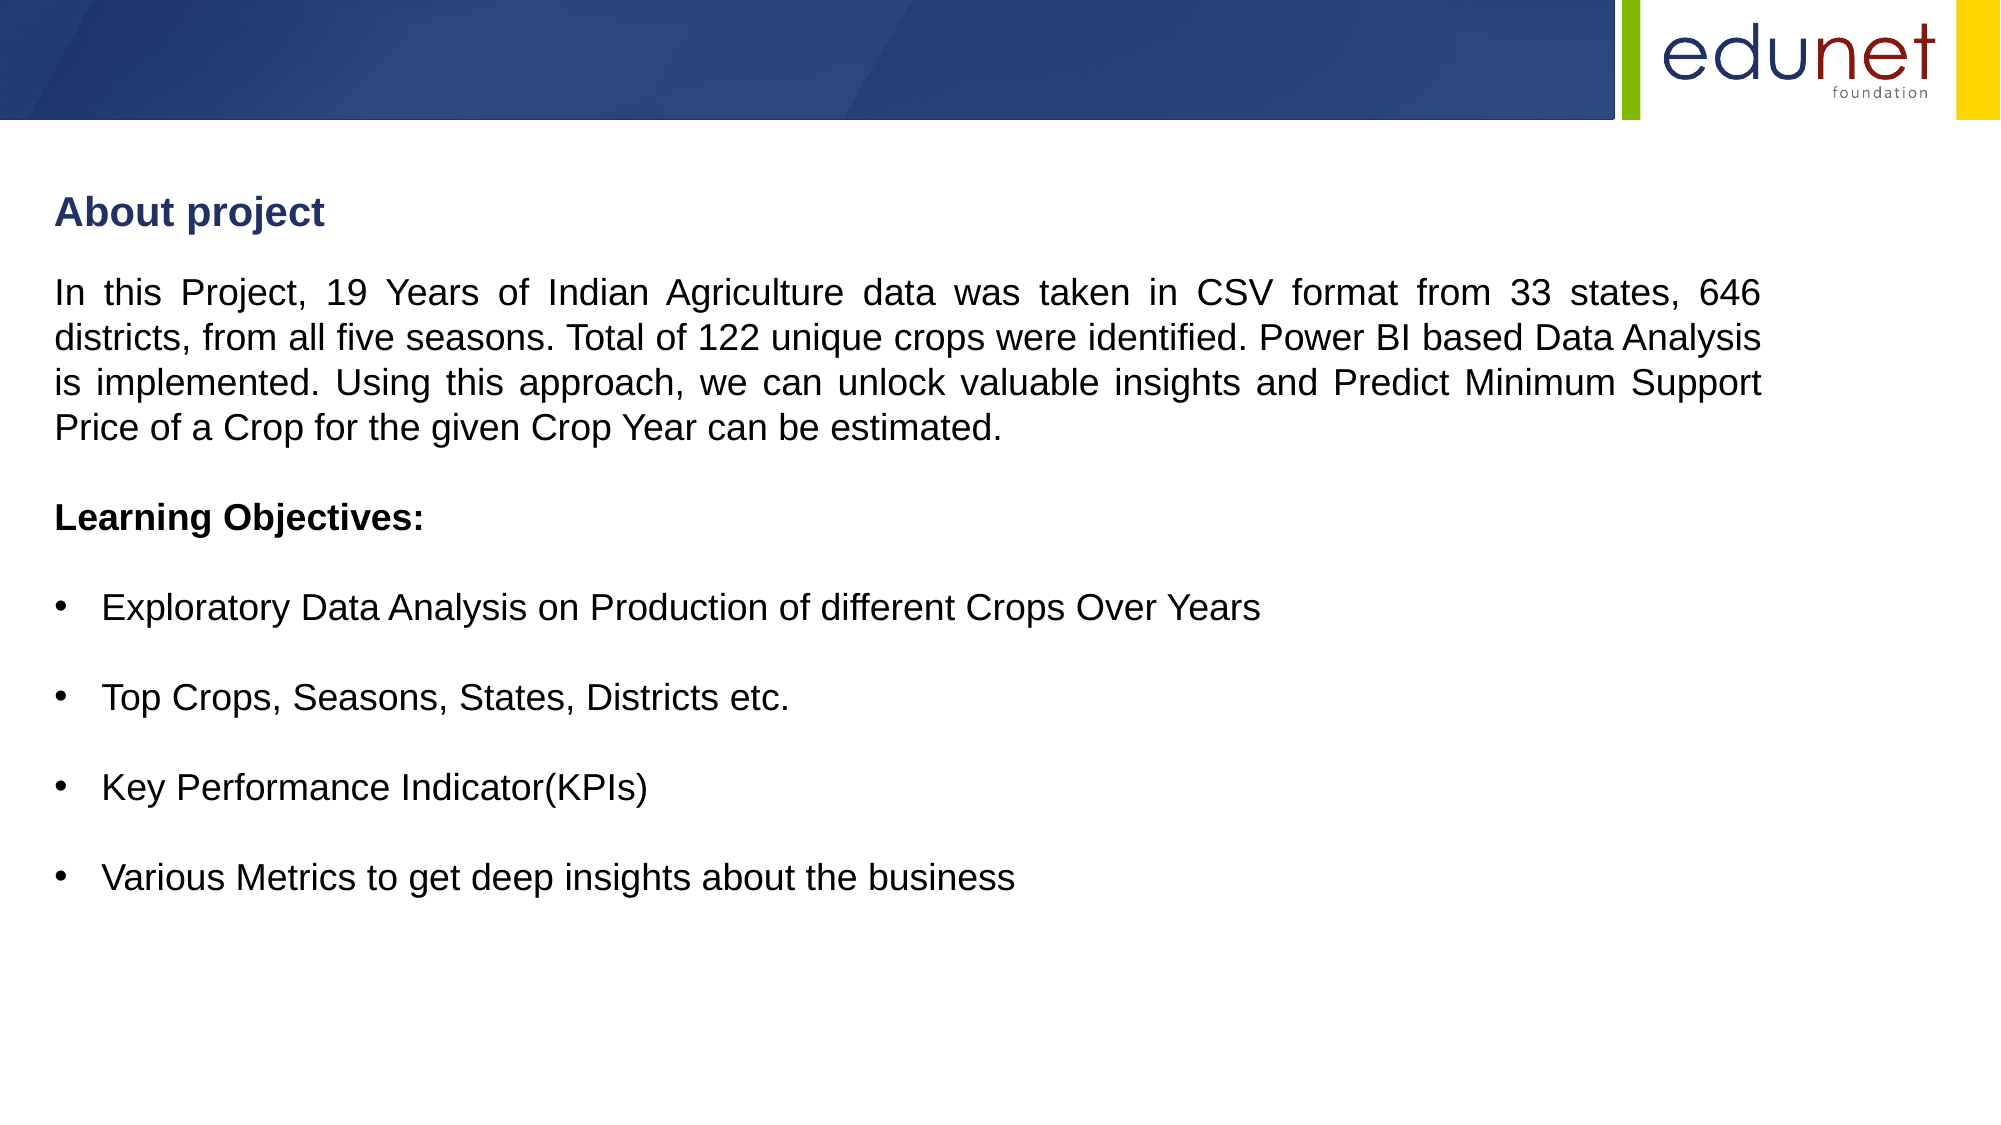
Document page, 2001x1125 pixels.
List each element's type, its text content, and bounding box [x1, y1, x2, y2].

text_box About project [38, 169, 521, 223]
text_box In this Project, 19 Years of Indian Agriculture data was taken in CSV format from 33 states, 646 districts, from all five seasons. Total of 122 unique crops were identified. Power BI based Data Analysis is implemented. Using this approach, we can unlock valuable insights and Predict Minimum Support Price of a Crop for the given Crop Year can be estimated. Learning Objectives: Exploratory Data Analysis on Production of different Crops Over Years Top Crops, Seasons, States, Districts etc. Key Performance Indicator(KPIs) Various Metrics to get deep insights about the business [39, 260, 1778, 906]
picture [1652, 12, 1948, 108]
